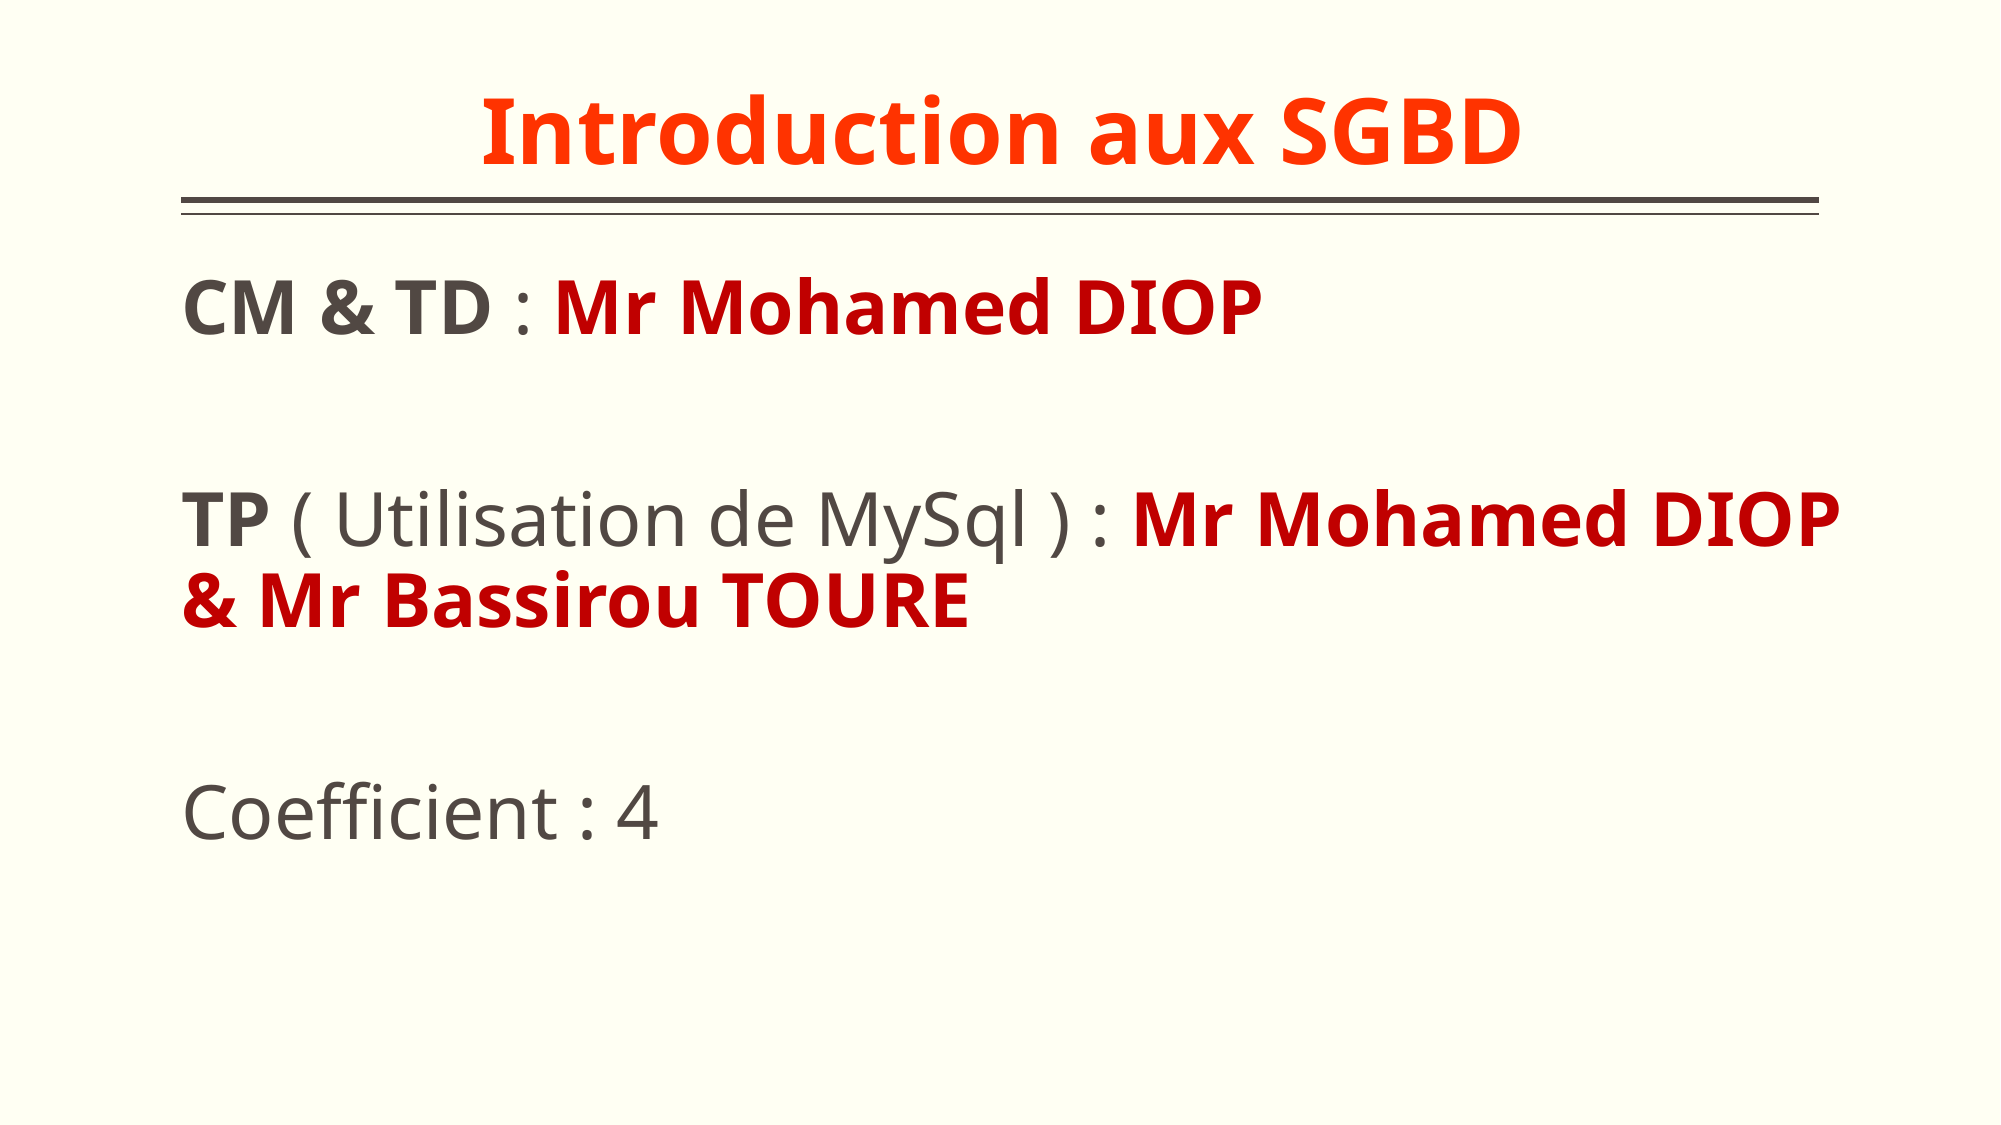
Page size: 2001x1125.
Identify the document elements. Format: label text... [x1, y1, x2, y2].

list CM & TD : Mr Mohamed DIOP TP ( Utilisation de MySql ) : Mr Mohamed DIOP & Mr Bassirou TOURE Coefficient : 4 [181, 262, 1882, 1013]
title Introduction aux SGBD [181, 12, 1819, 193]
